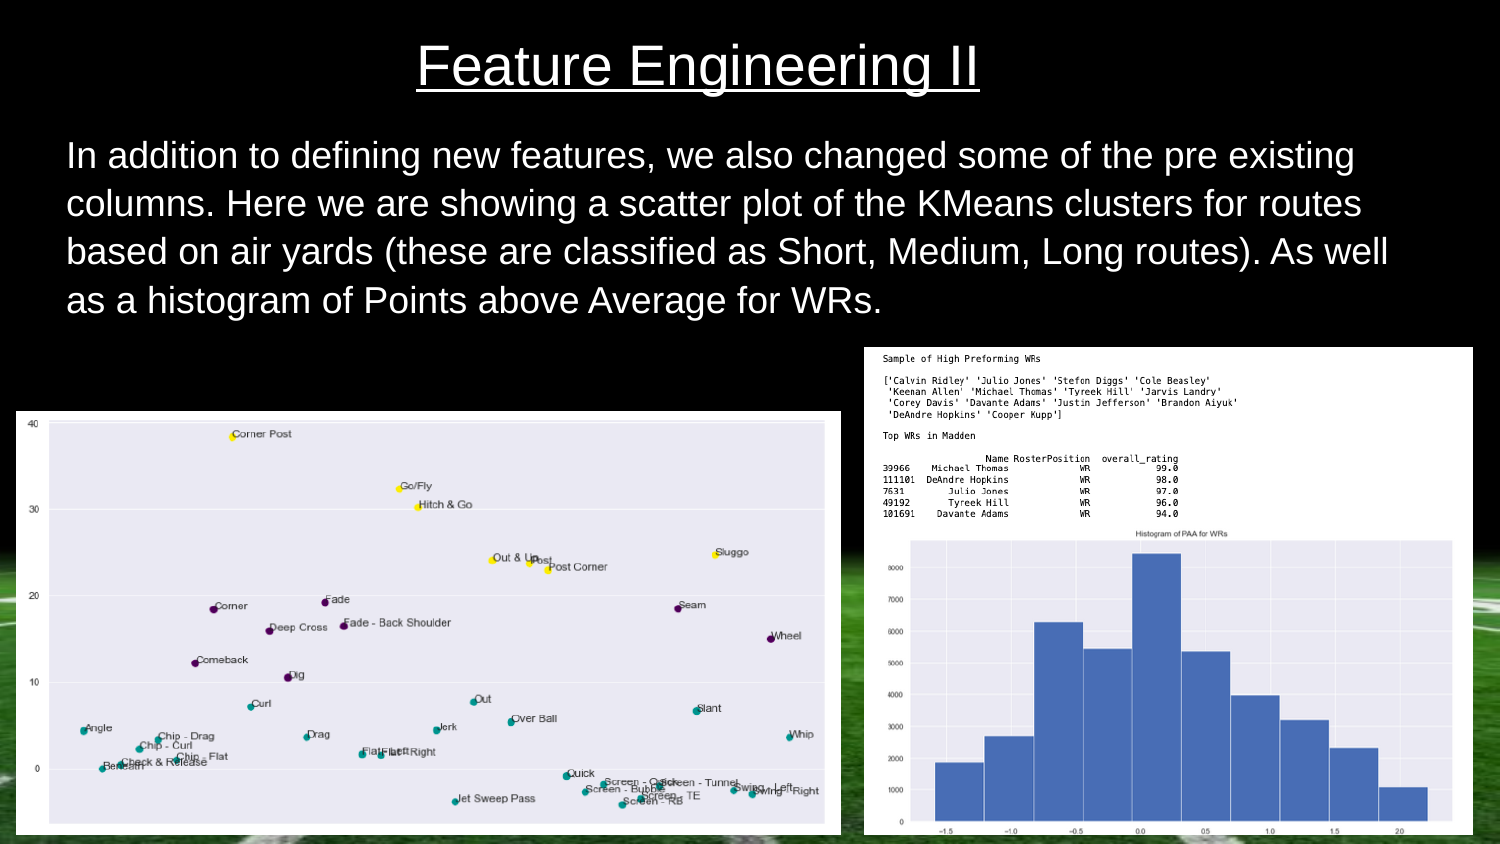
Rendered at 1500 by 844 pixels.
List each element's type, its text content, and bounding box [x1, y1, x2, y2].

list In addition to defining new features, we also changed some of the pre existing columns. Here we are showing a scatter plot of the KMeans clusters for routes based on air yards (these are classified as Short, Medium, Long routes). As well as a histogram of Points above Average for WRs. [51, 113, 1449, 674]
title Feature Engineering II [401, 19, 1500, 114]
picture [0, 0, 1500, 844]
